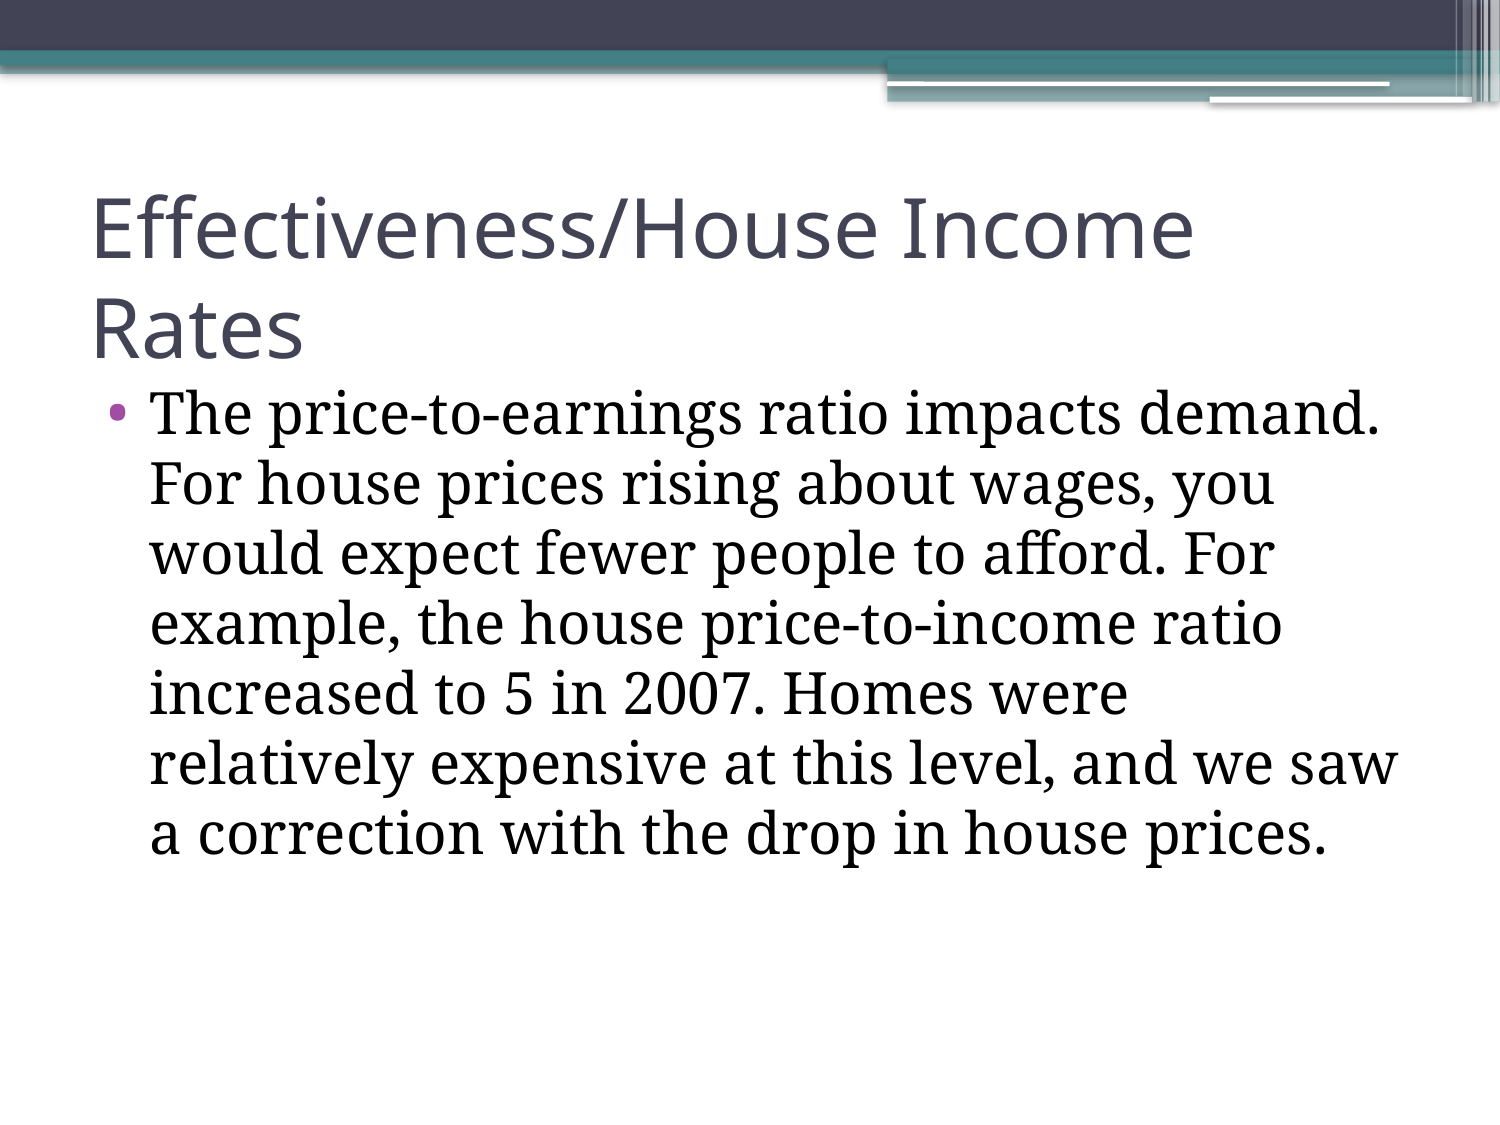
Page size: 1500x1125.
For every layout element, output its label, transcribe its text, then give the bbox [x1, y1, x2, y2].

list The price-to-earnings ratio impacts demand. For house prices rising about wages, you would expect fewer people to afford. For example, the house price-to-income ratio increased to 5 in 2007. Homes were relatively expensive at this level, and we saw a correction with the drop in house prices. [75, 368, 1425, 1079]
title Effectiveness/House Income Rates [75, 187, 1425, 363]
